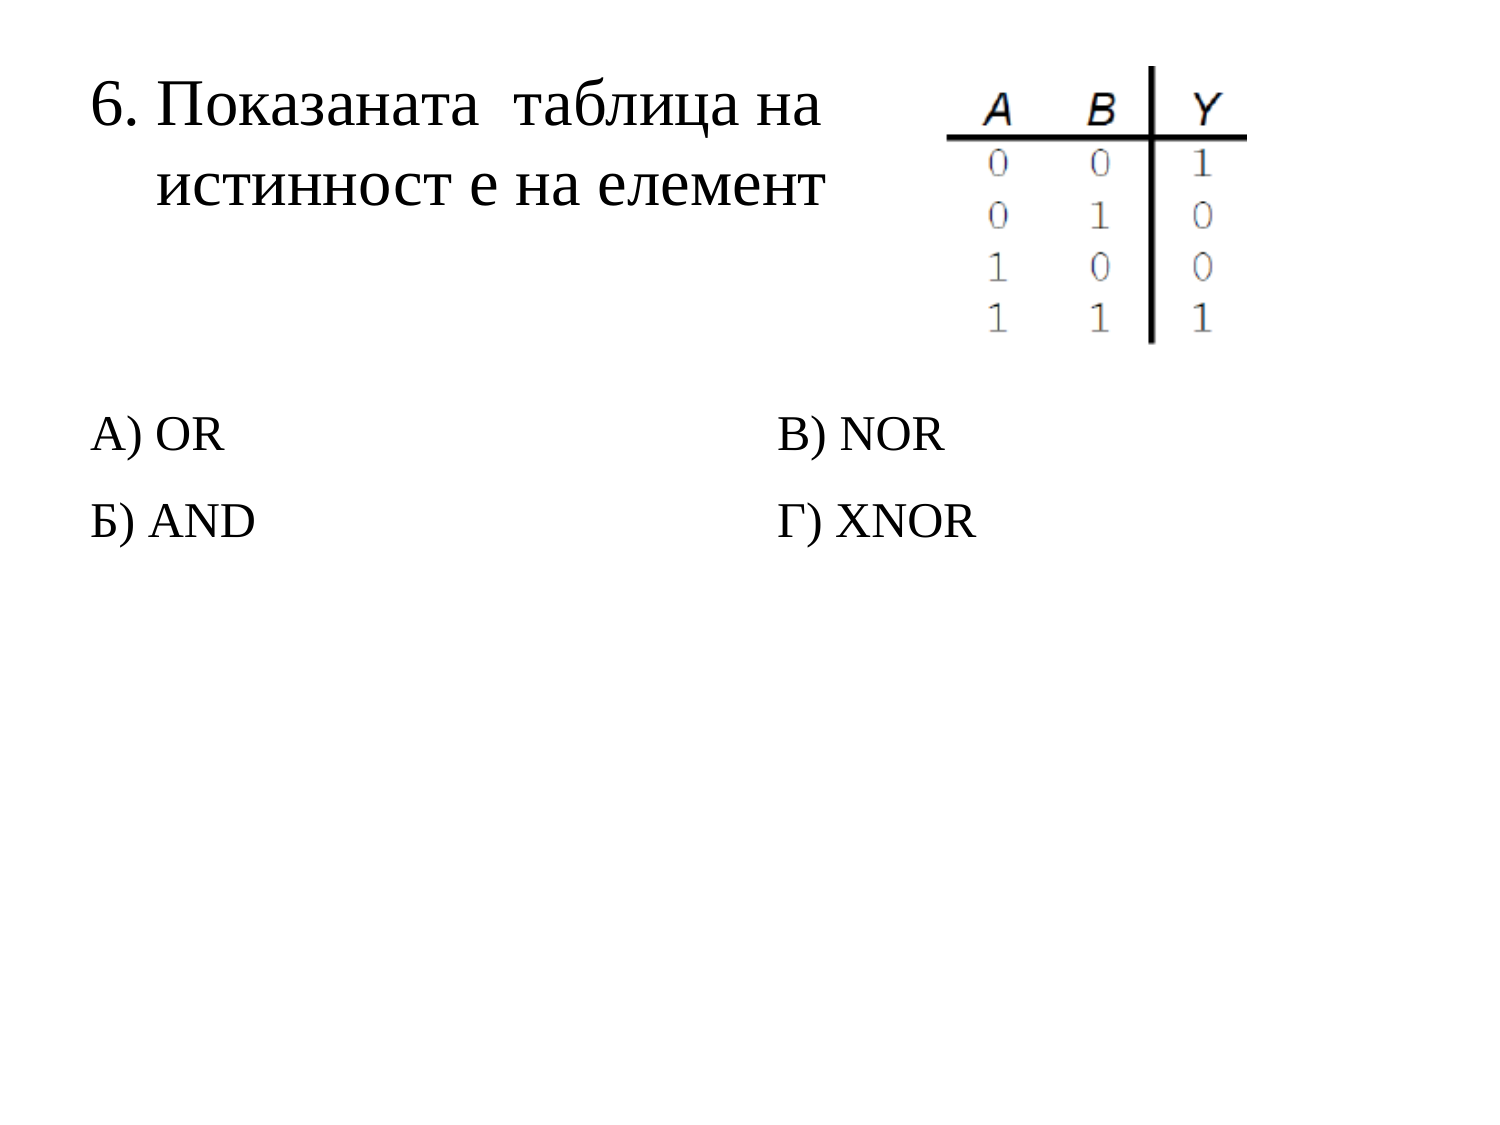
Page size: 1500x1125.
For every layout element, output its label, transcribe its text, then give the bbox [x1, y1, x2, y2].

title 6. Показанaтa таблица на истинност е на елемент [75, 45, 1471, 233]
list В) NOR [761, 251, 1425, 468]
list Г) XNOR [761, 479, 1425, 1005]
picture [938, 66, 1247, 354]
list А) OR [75, 251, 738, 468]
list Б) AND [75, 479, 738, 1005]
